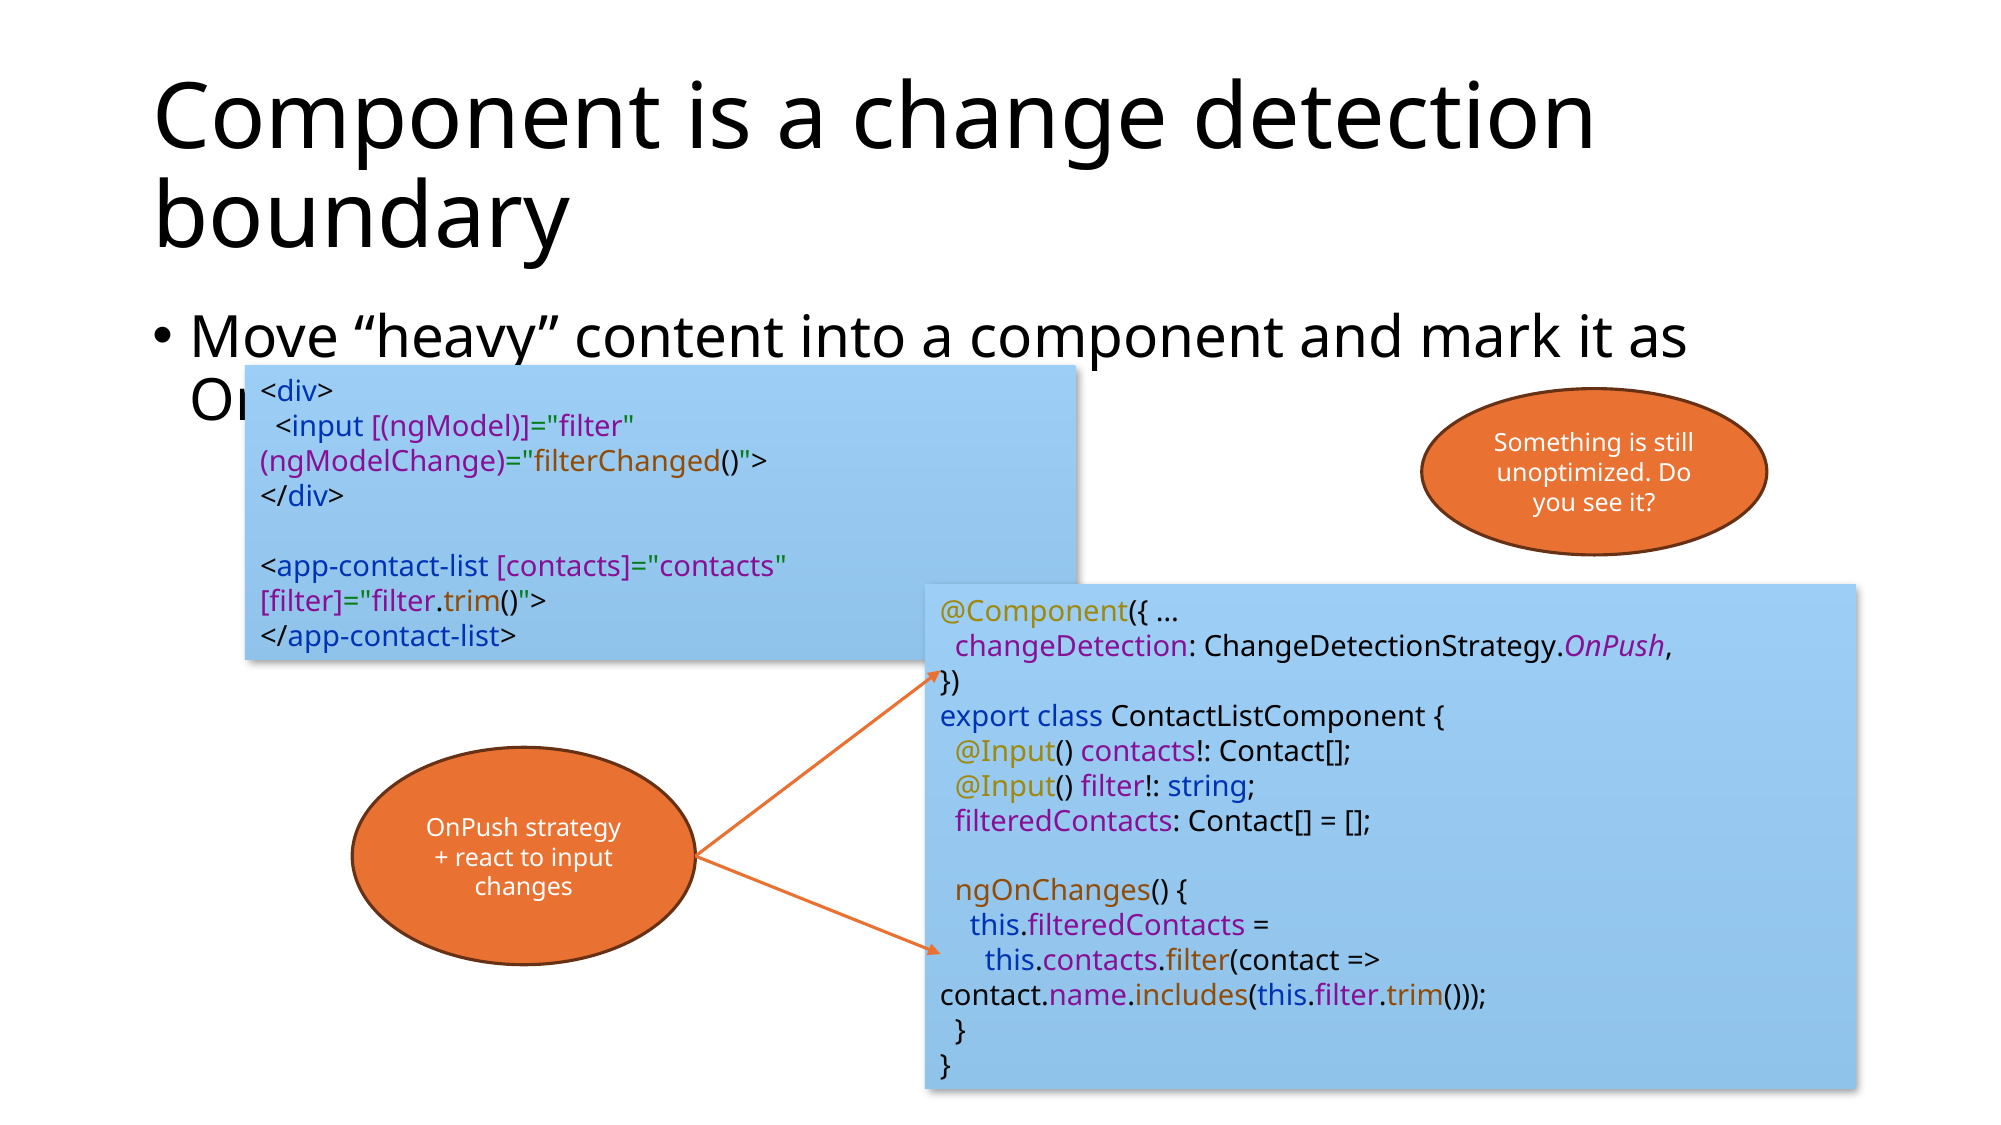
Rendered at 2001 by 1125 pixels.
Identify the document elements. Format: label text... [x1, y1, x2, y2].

title Component is a change detection boundary [137, 59, 1863, 278]
text_box @Component({ … changeDetection: ChangeDetectionStrategy.OnPush, }) export class ContactListComponent { @Input() contacts!: Contact[]; @Input() filter!: string; filteredContacts: Contact[] = []; ngOnChanges() { this.filteredContacts = this.contacts.filter(contact => contact.name.includes(this.filter.trim())); } } [924, 583, 1857, 1090]
list Move “heavy” content into a component and mark it as OnPush [137, 299, 1863, 1014]
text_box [694, 857, 941, 955]
text_box Something is still unoptimized. Do you see it? [1420, 387, 1769, 557]
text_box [694, 669, 941, 857]
text_box <div> <input [(ngModel)]="filter" (ngModelChange)="filterChanged()"> </div> <app-contact-list [contacts]="contacts" [filter]="filter.trim()"> </app-contact-list> [244, 364, 1076, 661]
text_box OnPush strategy + react to input changes [350, 745, 694, 967]
